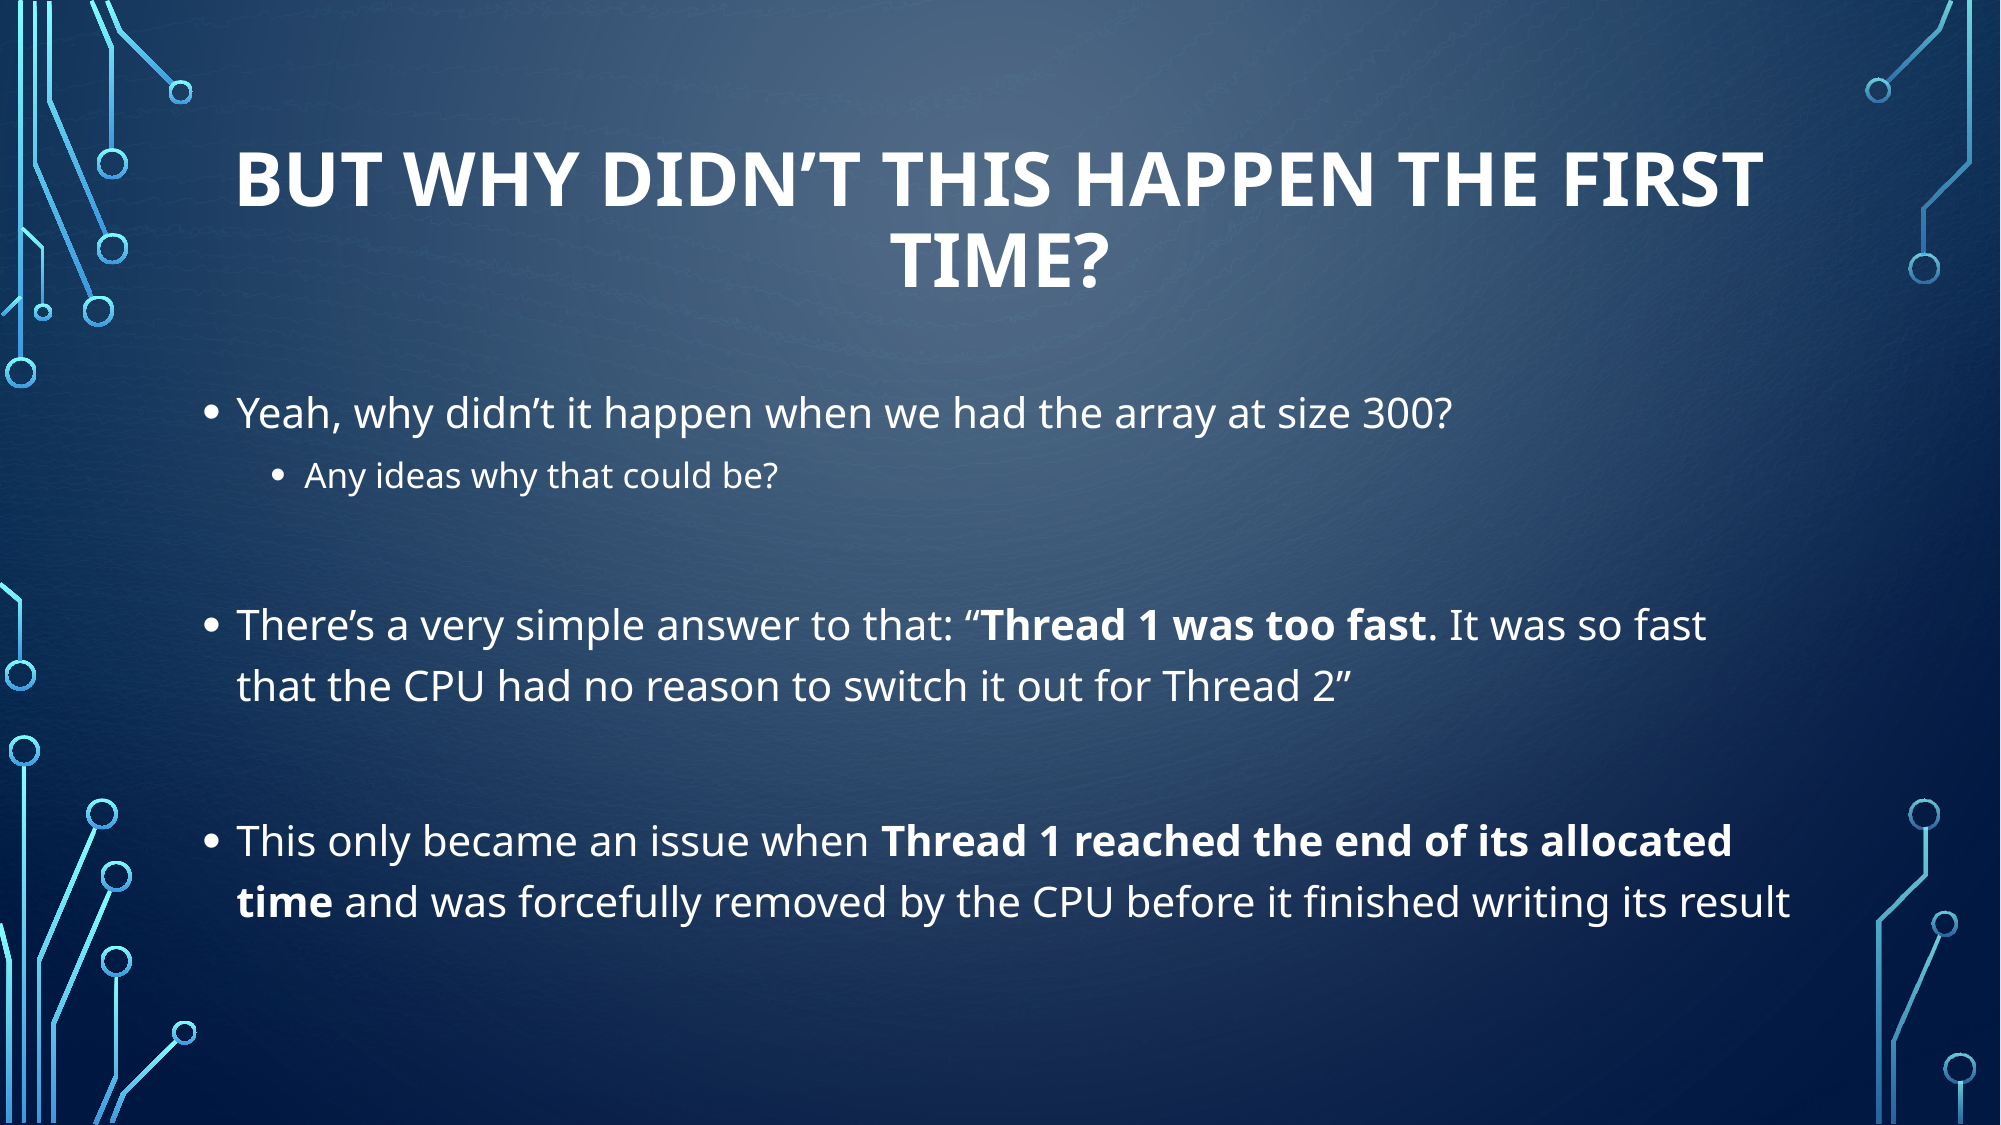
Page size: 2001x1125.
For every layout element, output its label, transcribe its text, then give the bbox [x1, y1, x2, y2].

title But why didn’t this happen the first time? [187, 101, 1813, 344]
list Yeah, why didn’t it happen when we had the array at size 300? Any ideas why that could be? There’s a very simple answer to that: “Thread 1 was too fast. It was so fast that the CPU had no reason to switch it out for Thread 2” This only became an issue when Thread 1 reached the end of its allocated time and was forcefully removed by the CPU before it finished writing its result [187, 369, 1813, 950]
